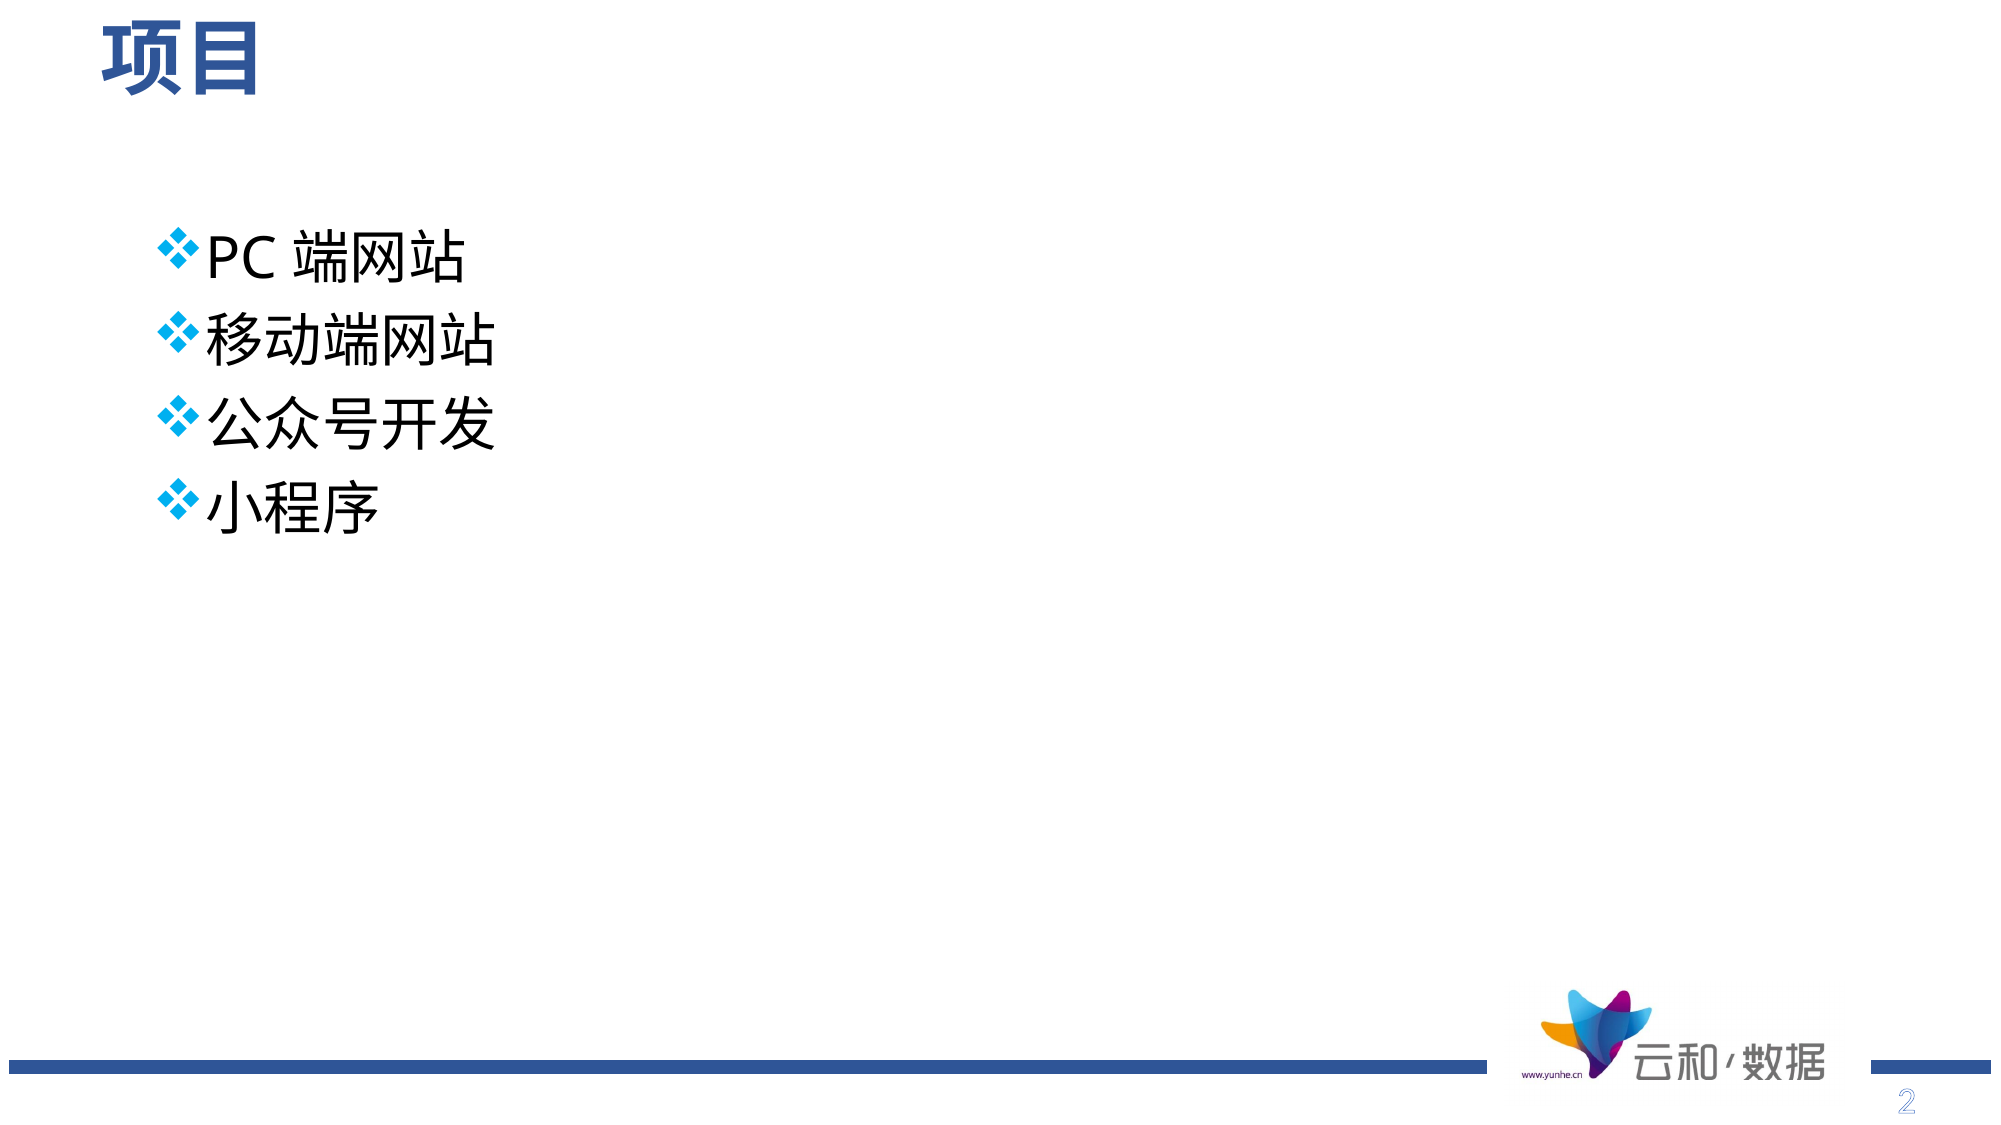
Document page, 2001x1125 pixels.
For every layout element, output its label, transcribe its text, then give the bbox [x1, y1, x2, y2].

picture [1504, 981, 1845, 1106]
title 项目 [85, 2, 1811, 221]
list PC端网站 移动端网站 公众号开发 小程序 [137, 220, 1863, 934]
